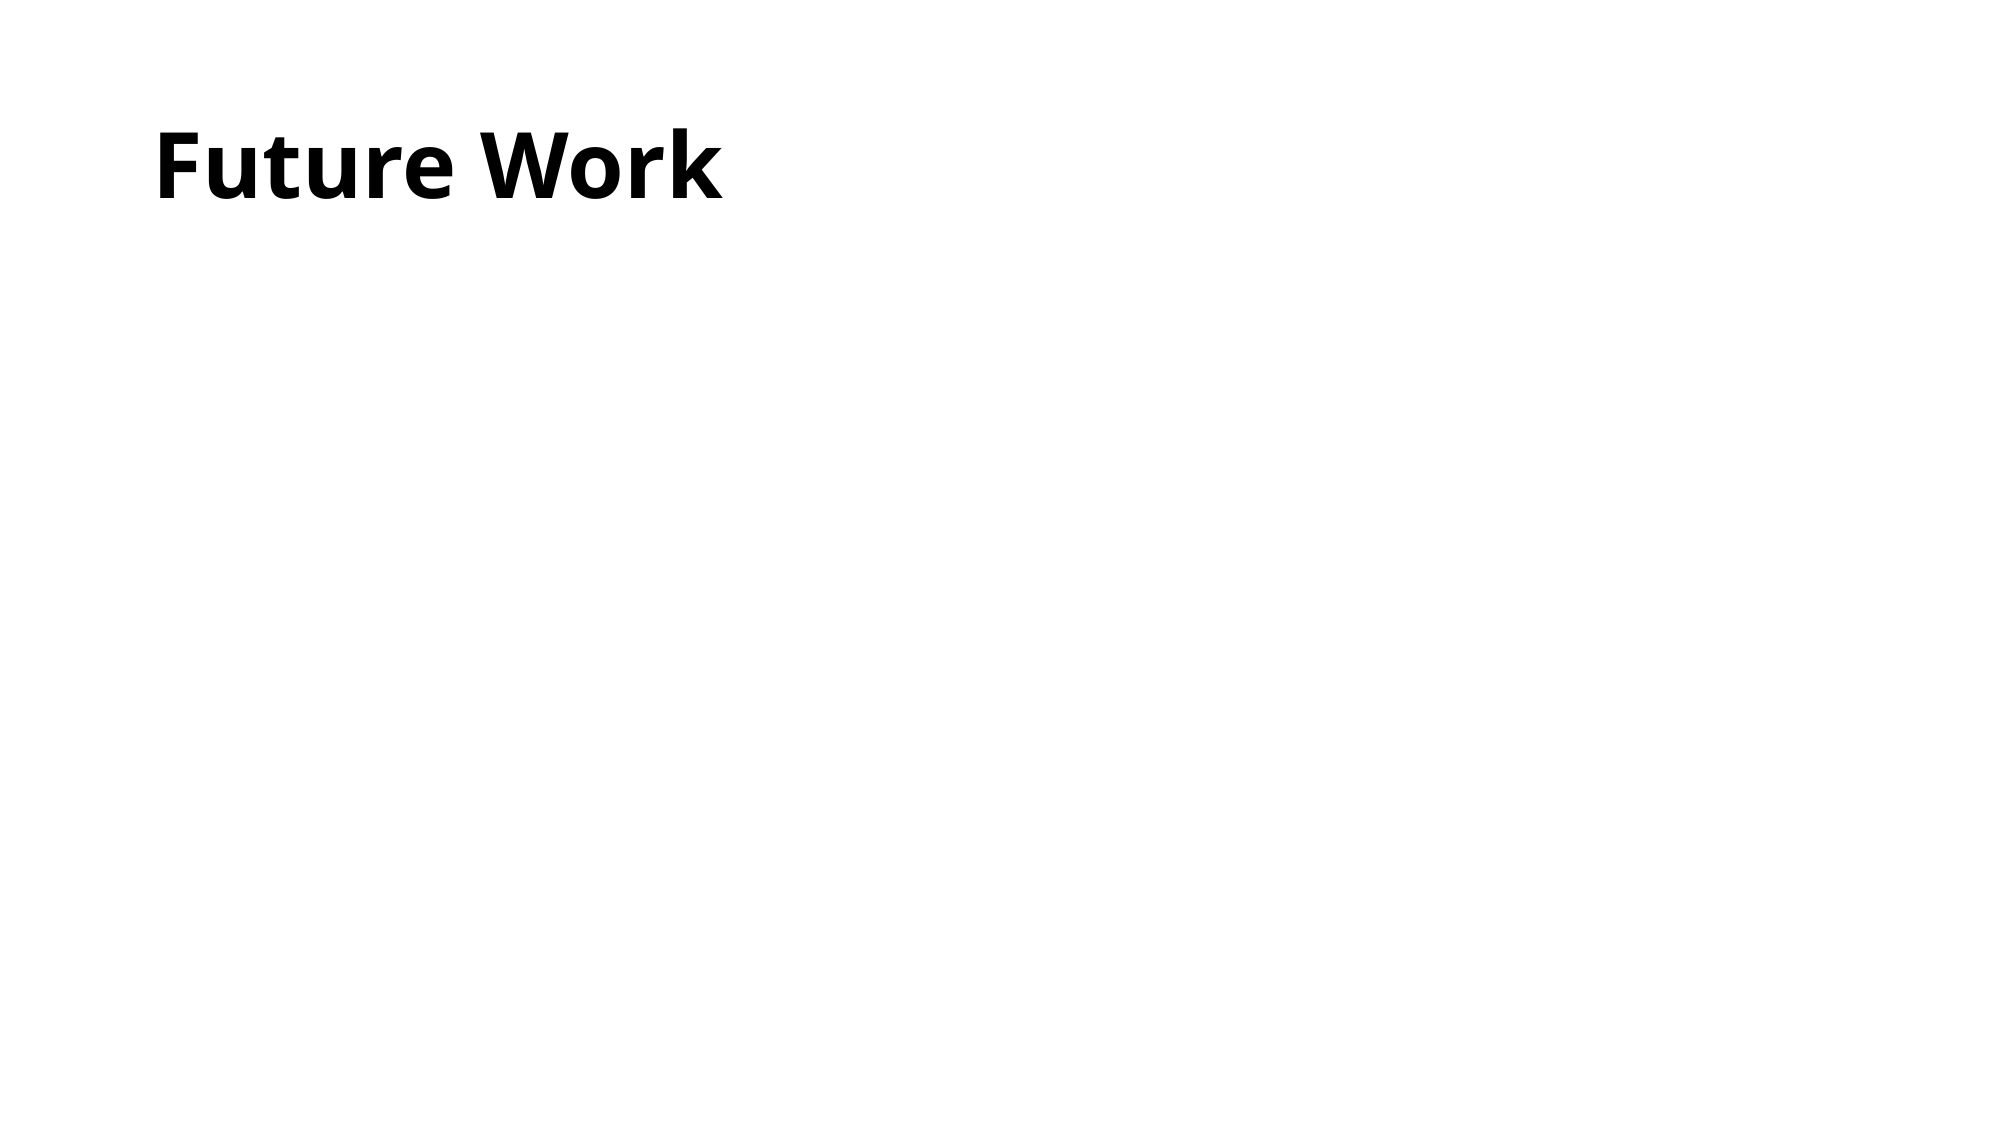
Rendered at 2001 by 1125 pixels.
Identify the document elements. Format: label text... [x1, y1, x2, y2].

title Future Work [137, 59, 1863, 278]
